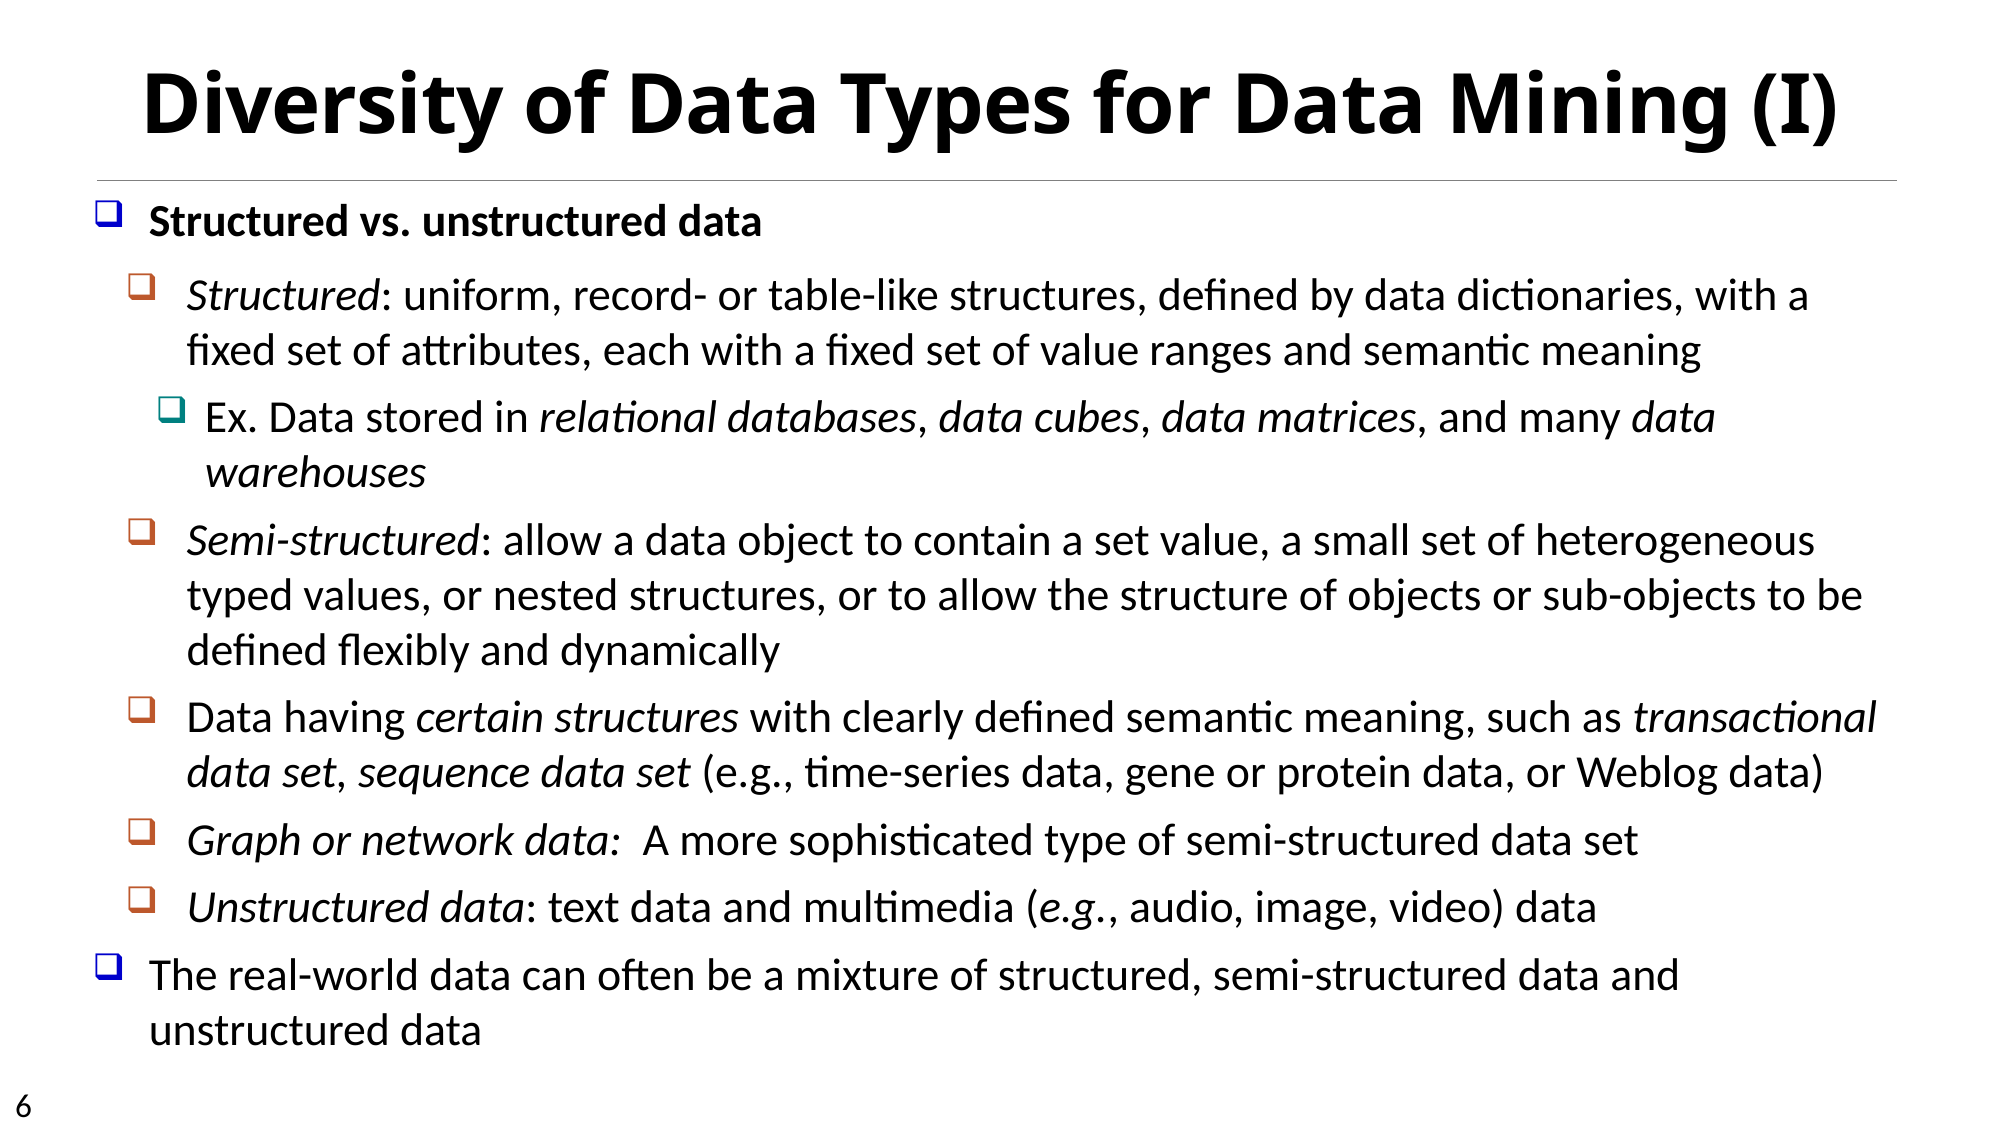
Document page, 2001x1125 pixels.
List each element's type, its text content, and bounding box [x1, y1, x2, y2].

list Structured vs. unstructured data Structured: uniform, record- or table-like structures, defined by data dictionaries, with a fixed set of attributes, each with a fixed set of value ranges and semantic meaning Ex. Data stored in relational databases, data cubes, data matrices, and many data warehouses Semi-structured: allow a data object to contain a set value, a small set of heterogeneous typed values, or nested structures, or to allow the structure of objects or sub-objects to be defined flexibly and dynamically Data having certain structures with clearly defined semantic meaning, such as transactional data set, sequence data set (e.g., time-series data, gene or protein data, or Weblog data) Graph or network data: A more sophisticated type of semi-structured data set Unstructured data: text data and multimedia (e.g., audio, image, video) data The real-world data can often be a mixture of structured, semi-structured data and unstructured data [77, 183, 1897, 1120]
title Diversity of Data Types for Data Mining (I) [57, 36, 1923, 158]
